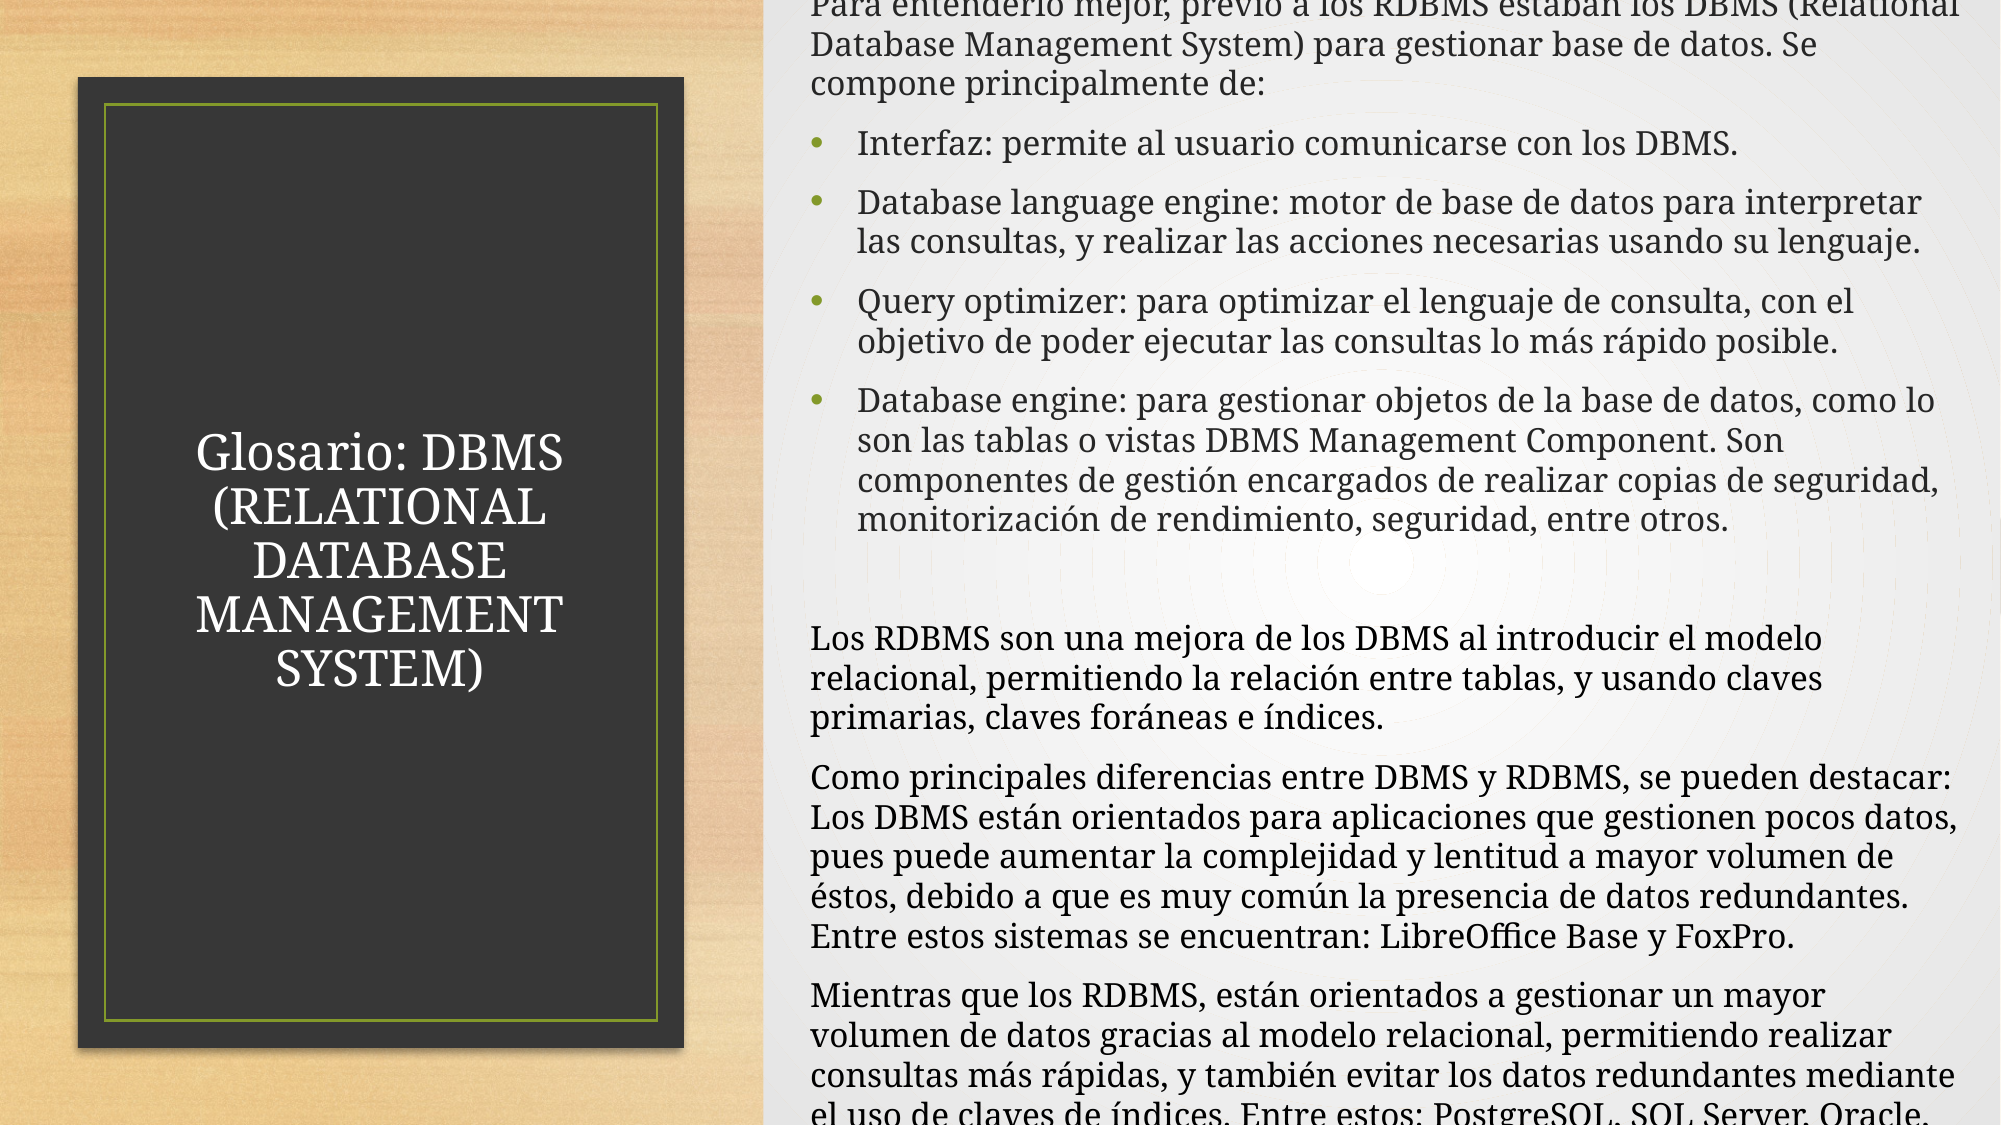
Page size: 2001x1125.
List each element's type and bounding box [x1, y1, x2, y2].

text_box [0, 0, 2000, 1125]
